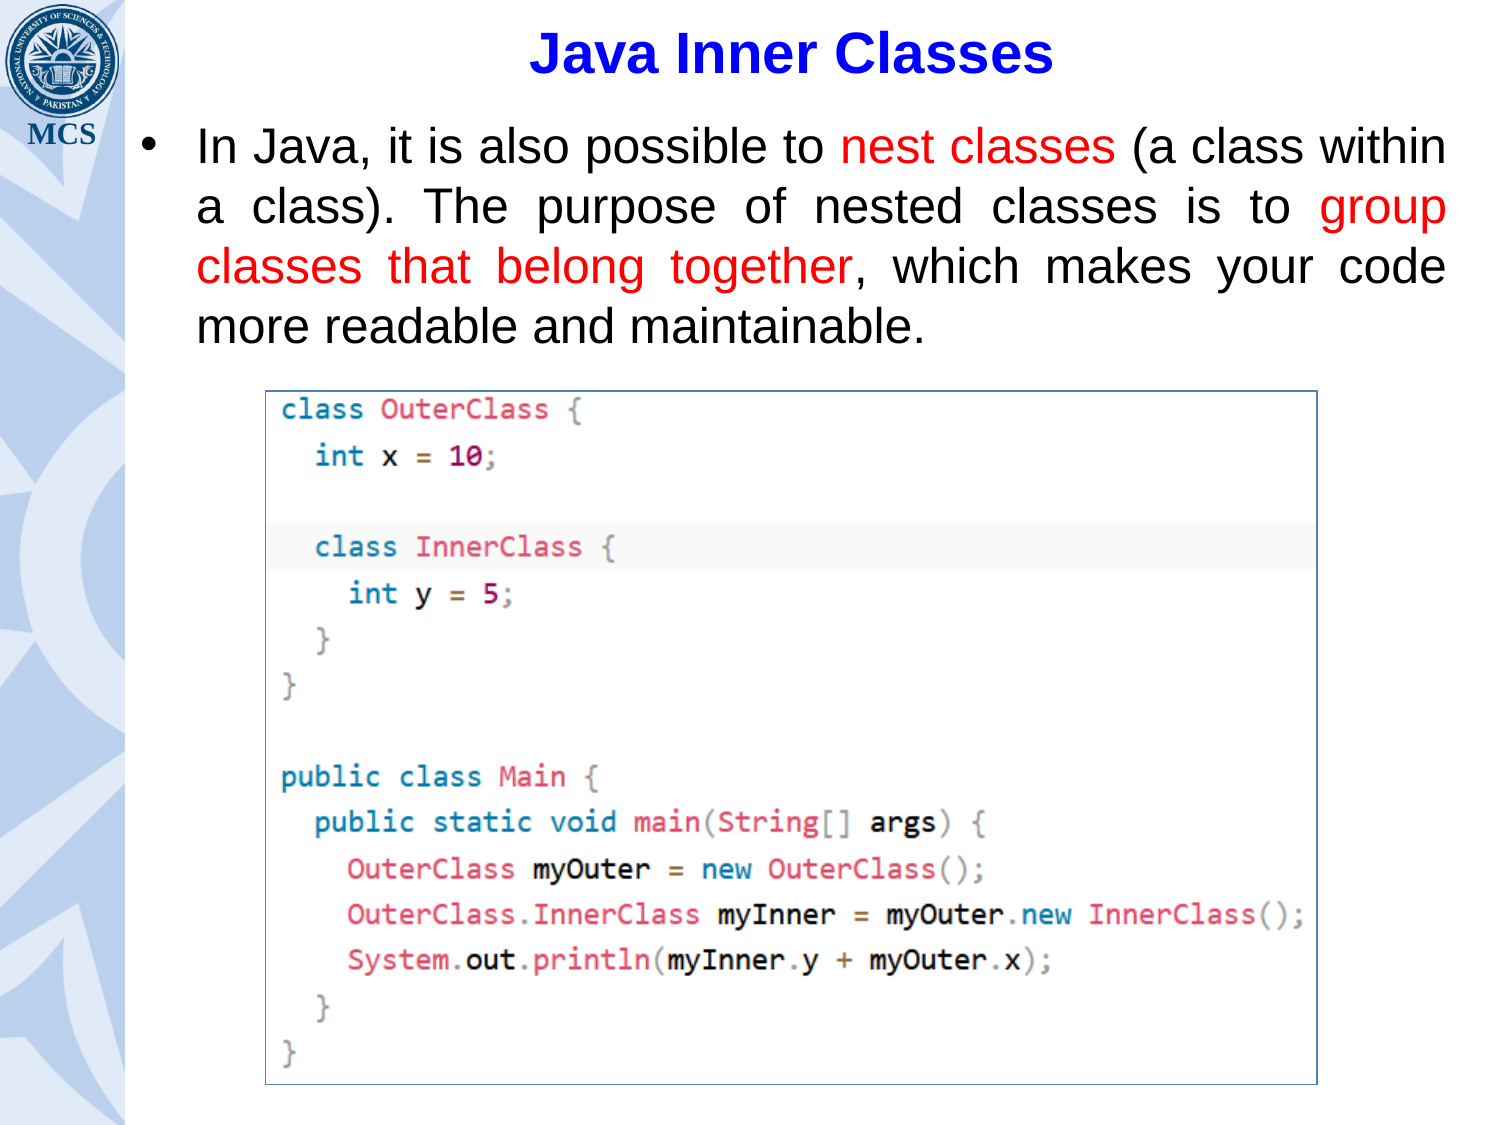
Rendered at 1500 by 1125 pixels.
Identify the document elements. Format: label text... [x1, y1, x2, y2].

title Java Inner Classes [125, 0, 1460, 101]
list In Java, it is also possible to nest classes (a class within a class). The purpose of nested classes is to group classes that belong together, which makes your code more readable and maintainable. [125, 105, 1463, 1105]
picture [0, 0, 125, 1125]
picture [265, 391, 1317, 1084]
